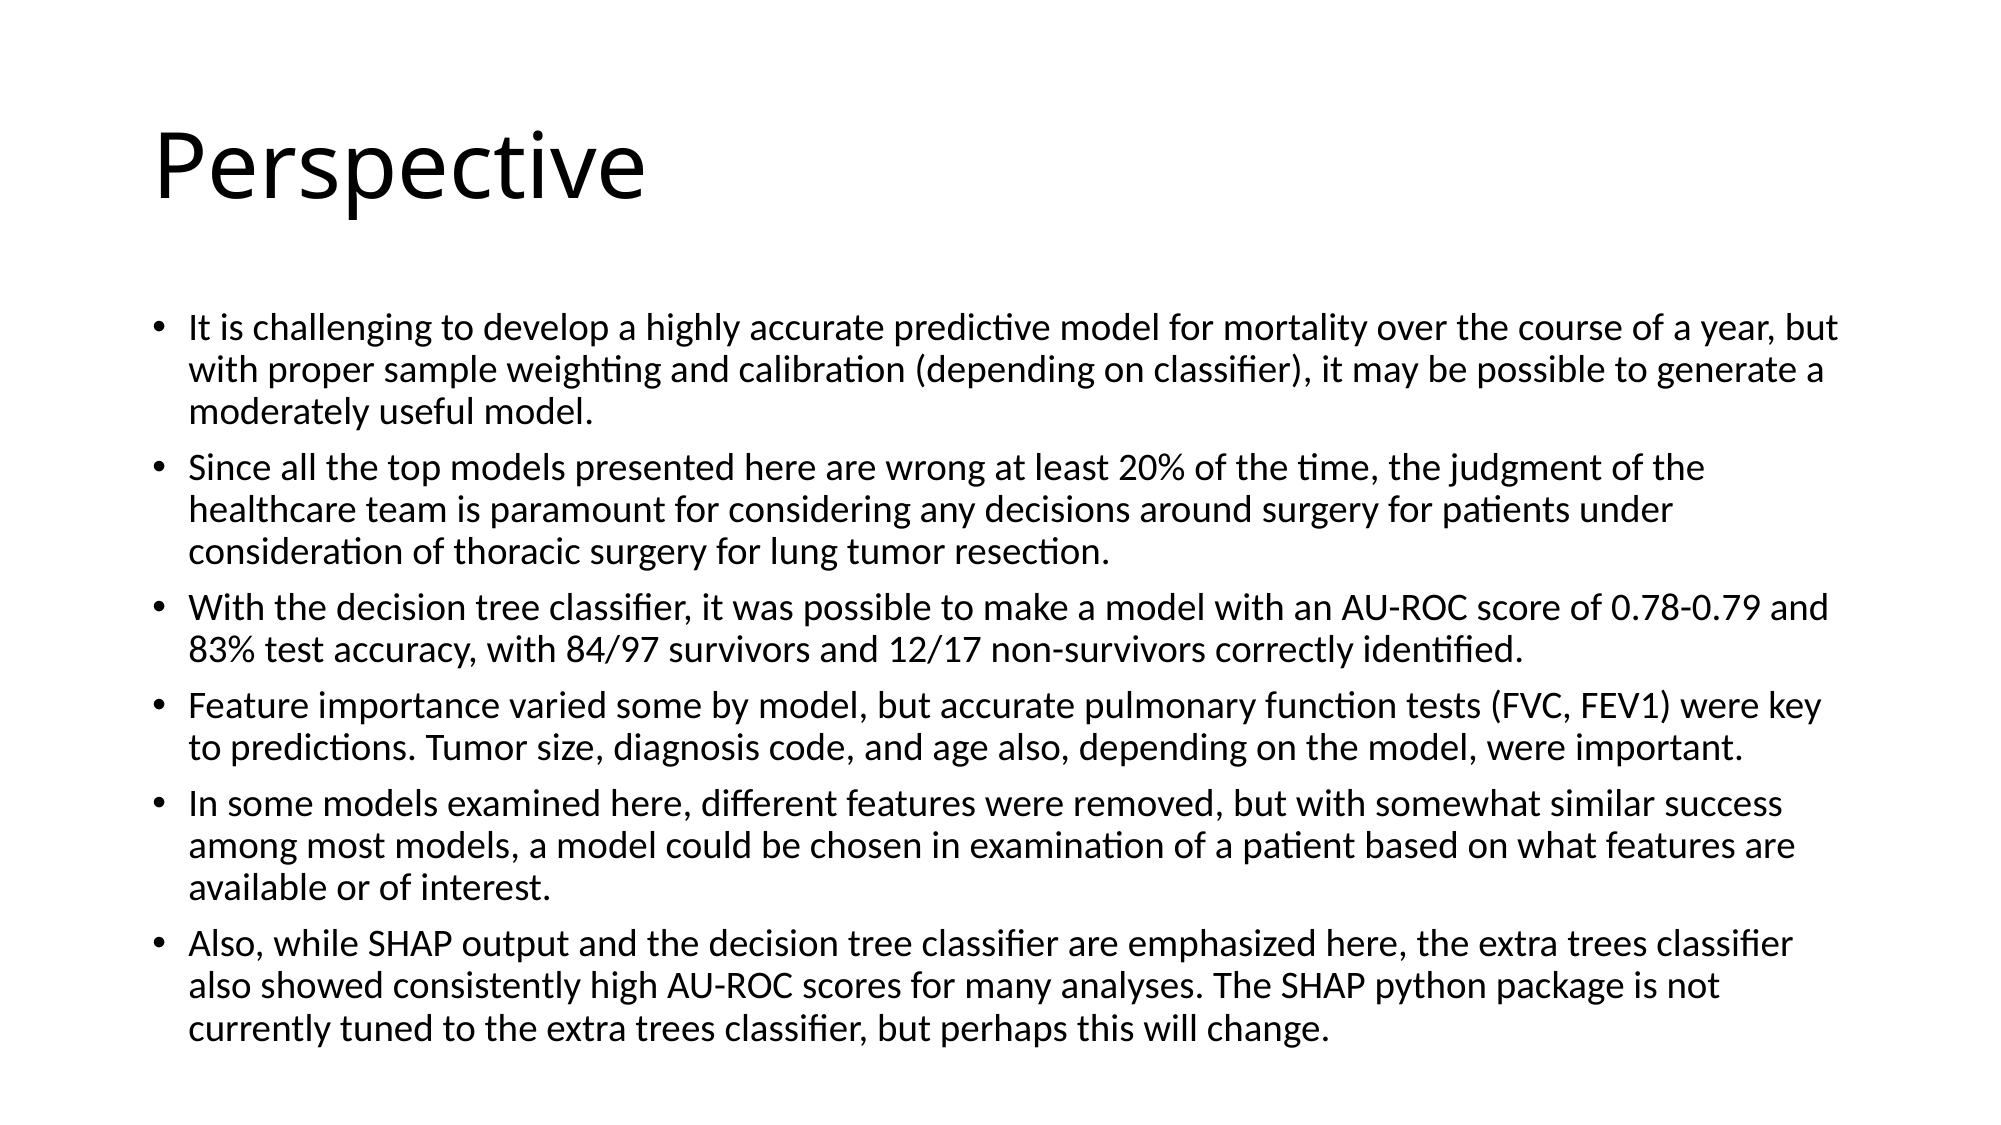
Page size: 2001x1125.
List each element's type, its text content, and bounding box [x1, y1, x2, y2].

list It is challenging to develop a highly accurate predictive model for mortality over the course of a year, but with proper sample weighting and calibration (depending on classifier), it may be possible to generate a moderately useful model. Since all the top models presented here are wrong at least 20% of the time, the judgment of the healthcare team is paramount for considering any decisions around surgery for patients under consideration of thoracic surgery for lung tumor resection. With the decision tree classifier, it was possible to make a model with an AU-ROC score of 0.78-0.79 and 83% test accuracy, with 84/97 survivors and 12/17 non-survivors correctly identified. Feature importance varied some by model, but accurate pulmonary function tests (FVC, FEV1) were key to predictions. Tumor size, diagnosis code, and age also, depending on the model, were important. In some models examined here, different features were removed, but with somewhat similar success among most models, a model could be chosen in examination of a patient based on what features are available or of interest. Also, while SHAP output and the decision tree classifier are emphasized here, the extra trees classifier also showed consistently high AU-ROC scores for many analyses. The SHAP python package is not currently tuned to the extra trees classifier, but perhaps this will change. [137, 299, 1863, 1067]
title Perspective [137, 59, 1863, 278]
